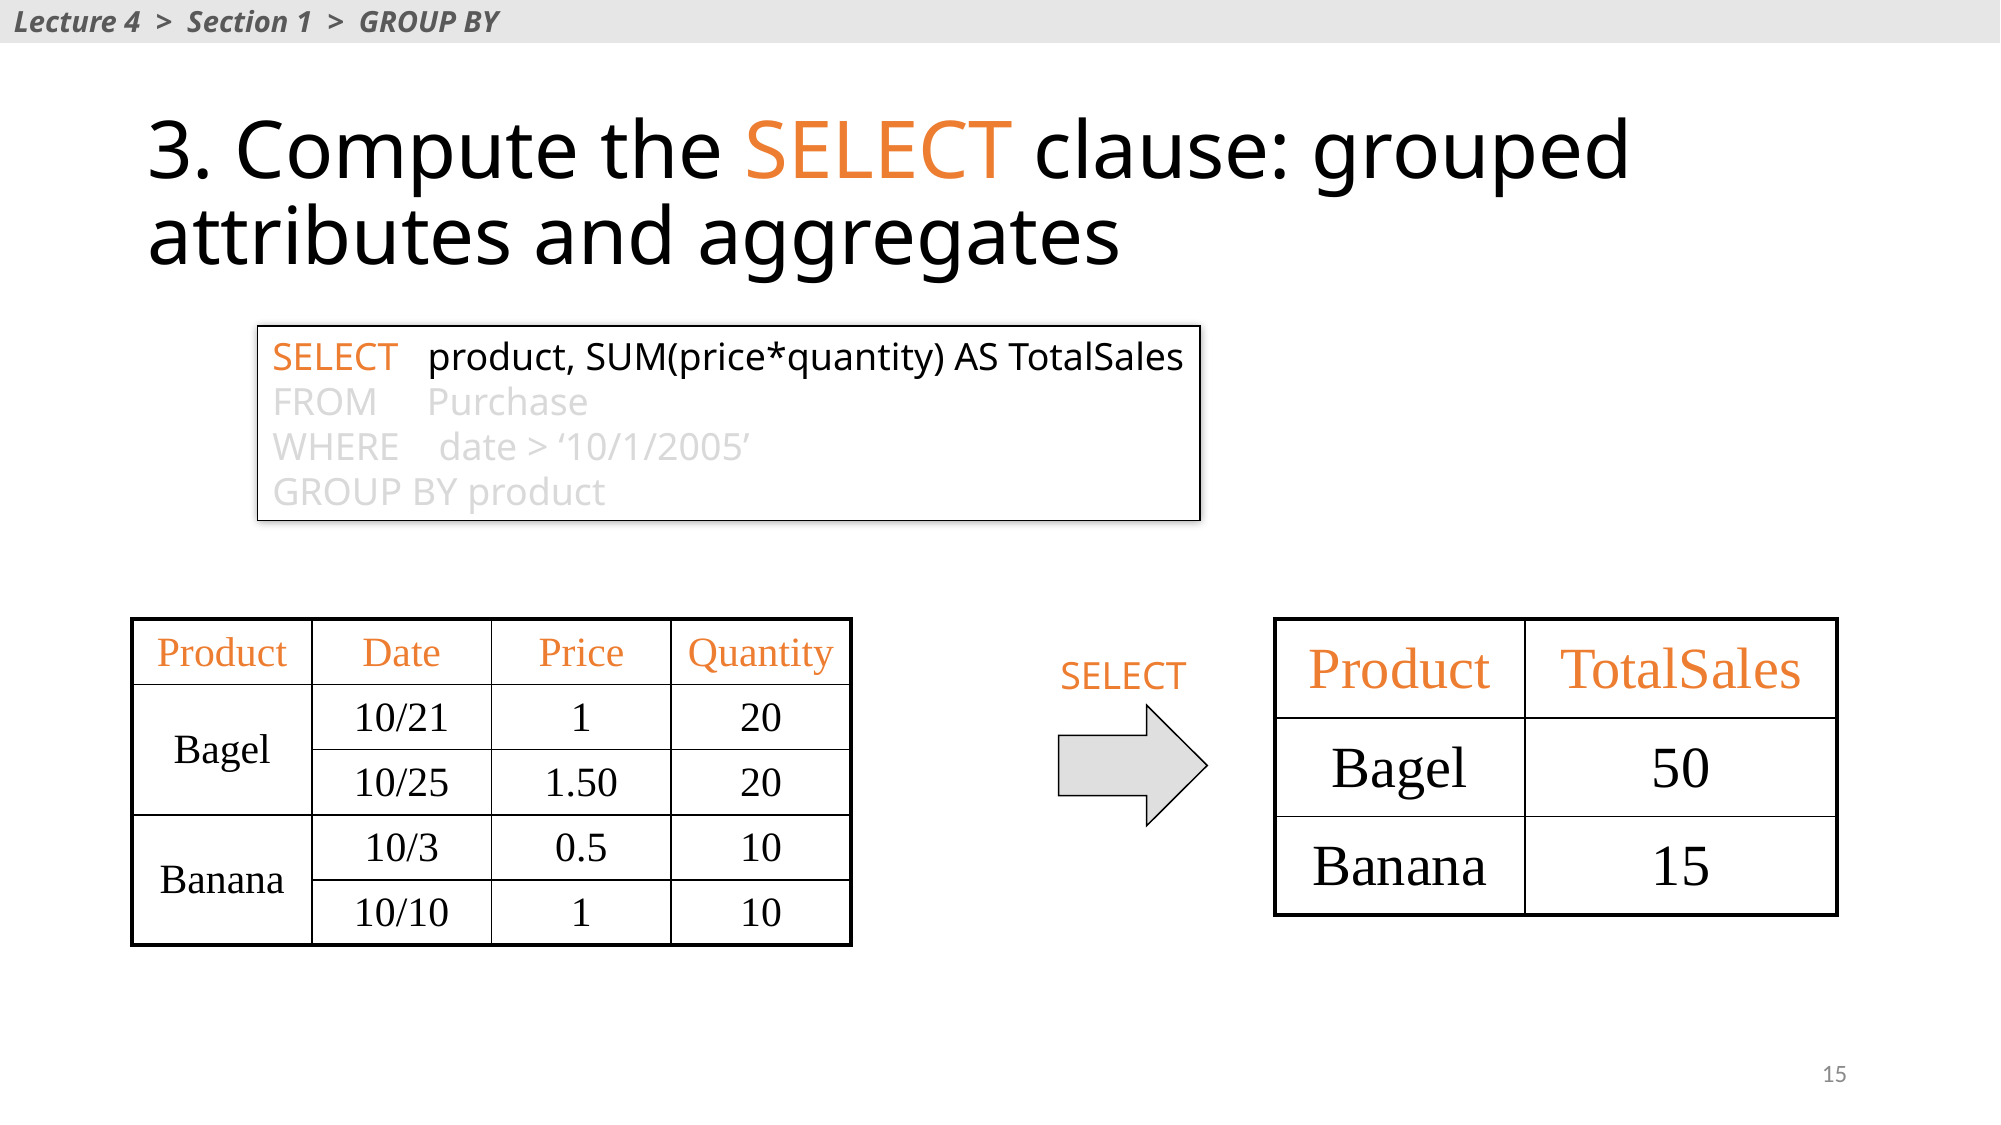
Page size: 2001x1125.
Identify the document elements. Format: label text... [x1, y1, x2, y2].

table_cell Banana [1277, 817, 1524, 913]
table_cell 10/3 [313, 816, 491, 879]
text_box SELECT [1045, 644, 1202, 705]
table_cell 0.5 [492, 816, 670, 879]
table_header Quantity [672, 621, 849, 684]
table_cell 10/21 [313, 685, 491, 749]
table_header Date [313, 621, 491, 684]
table_cell 50 [1526, 719, 1835, 816]
table_cell 1 [492, 881, 670, 943]
title 3. Compute the SELECT clause: grouped attributes and aggregates [132, 102, 1781, 290]
table_cell 1 [492, 685, 670, 749]
slide_number 15 [1412, 1042, 1863, 1103]
text_box SELECT product, SUM(price*quantity) AS TotalSales FROM Purchase WHERE date > ‘10/1/2005’ GROUP BY product [257, 325, 1200, 521]
table_header TotalSales [1526, 621, 1835, 717]
table_header Product [1277, 621, 1524, 717]
table_cell 15 [1526, 817, 1835, 913]
table_cell Bagel [1277, 719, 1524, 816]
table_cell 10 [672, 816, 849, 879]
table_cell 20 [672, 685, 849, 749]
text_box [0, 0, 2000, 47]
table_cell 20 [672, 750, 849, 814]
table_header Price [492, 621, 670, 684]
table_cell Bagel [134, 685, 311, 814]
table_cell 1.50 [492, 750, 670, 814]
table_cell 10/25 [313, 750, 491, 814]
table_header Product [134, 621, 311, 684]
table_cell Banana [134, 816, 311, 943]
table_cell 10 [672, 881, 849, 943]
table_cell 10/10 [313, 881, 491, 943]
text_box [1058, 705, 1208, 826]
